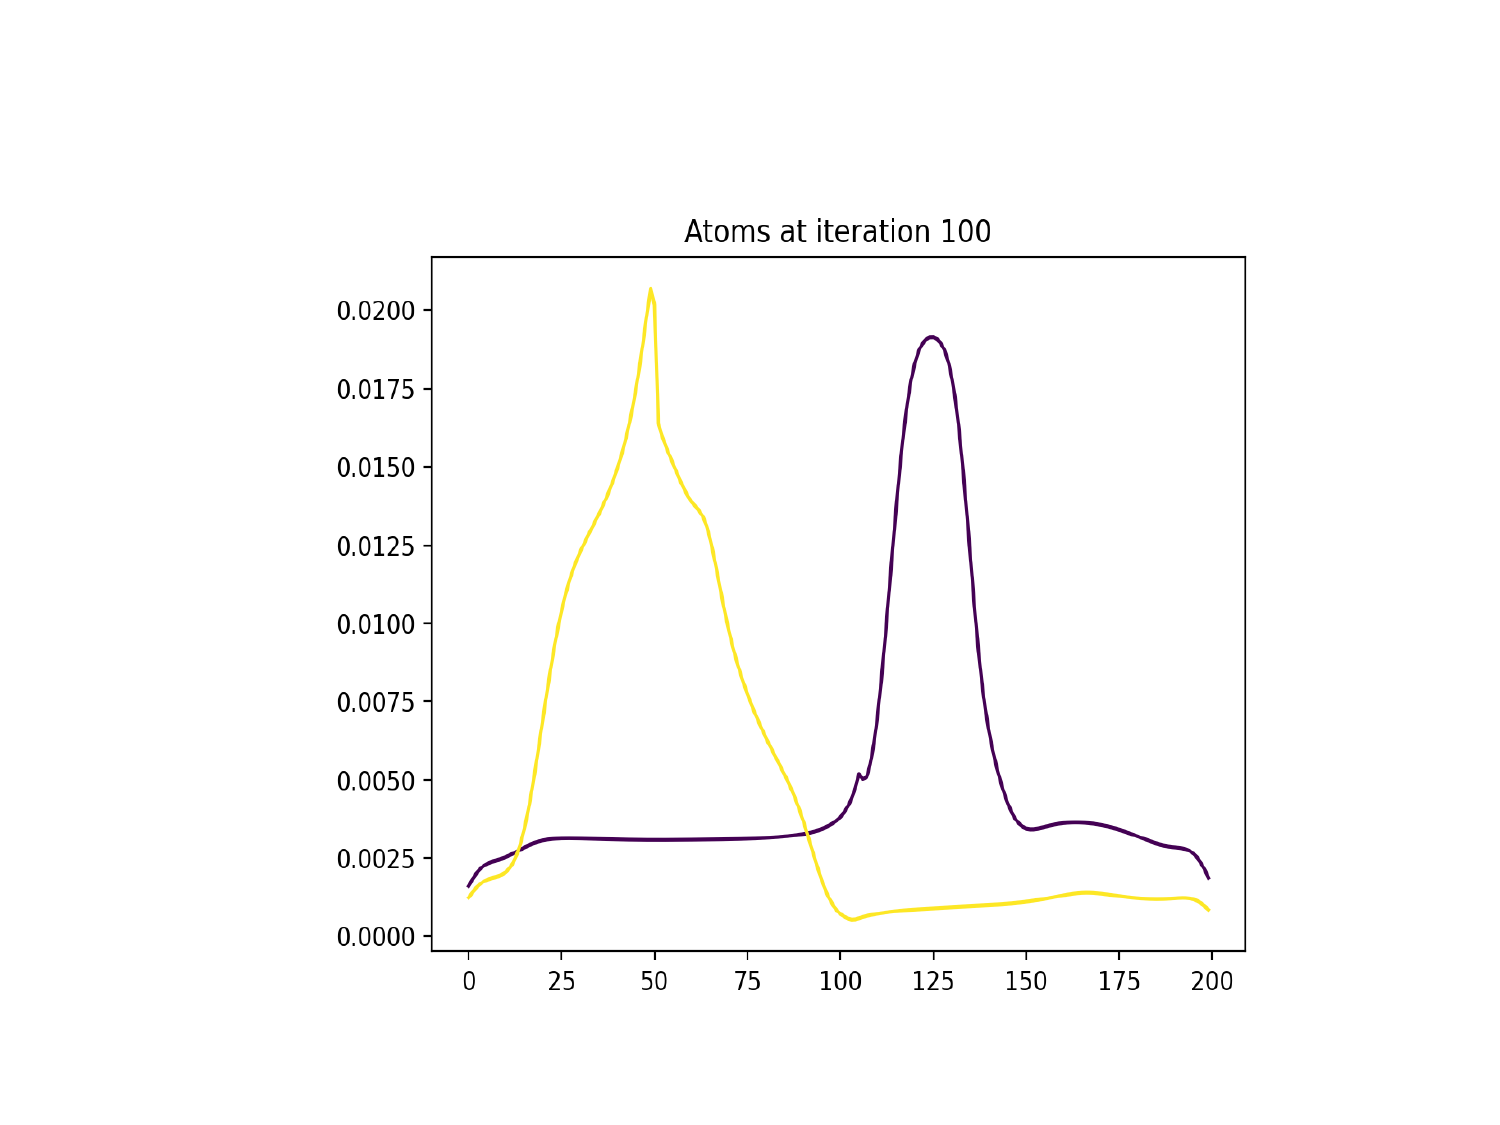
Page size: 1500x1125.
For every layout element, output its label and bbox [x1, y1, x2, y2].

picture [299, 149, 1351, 1051]
